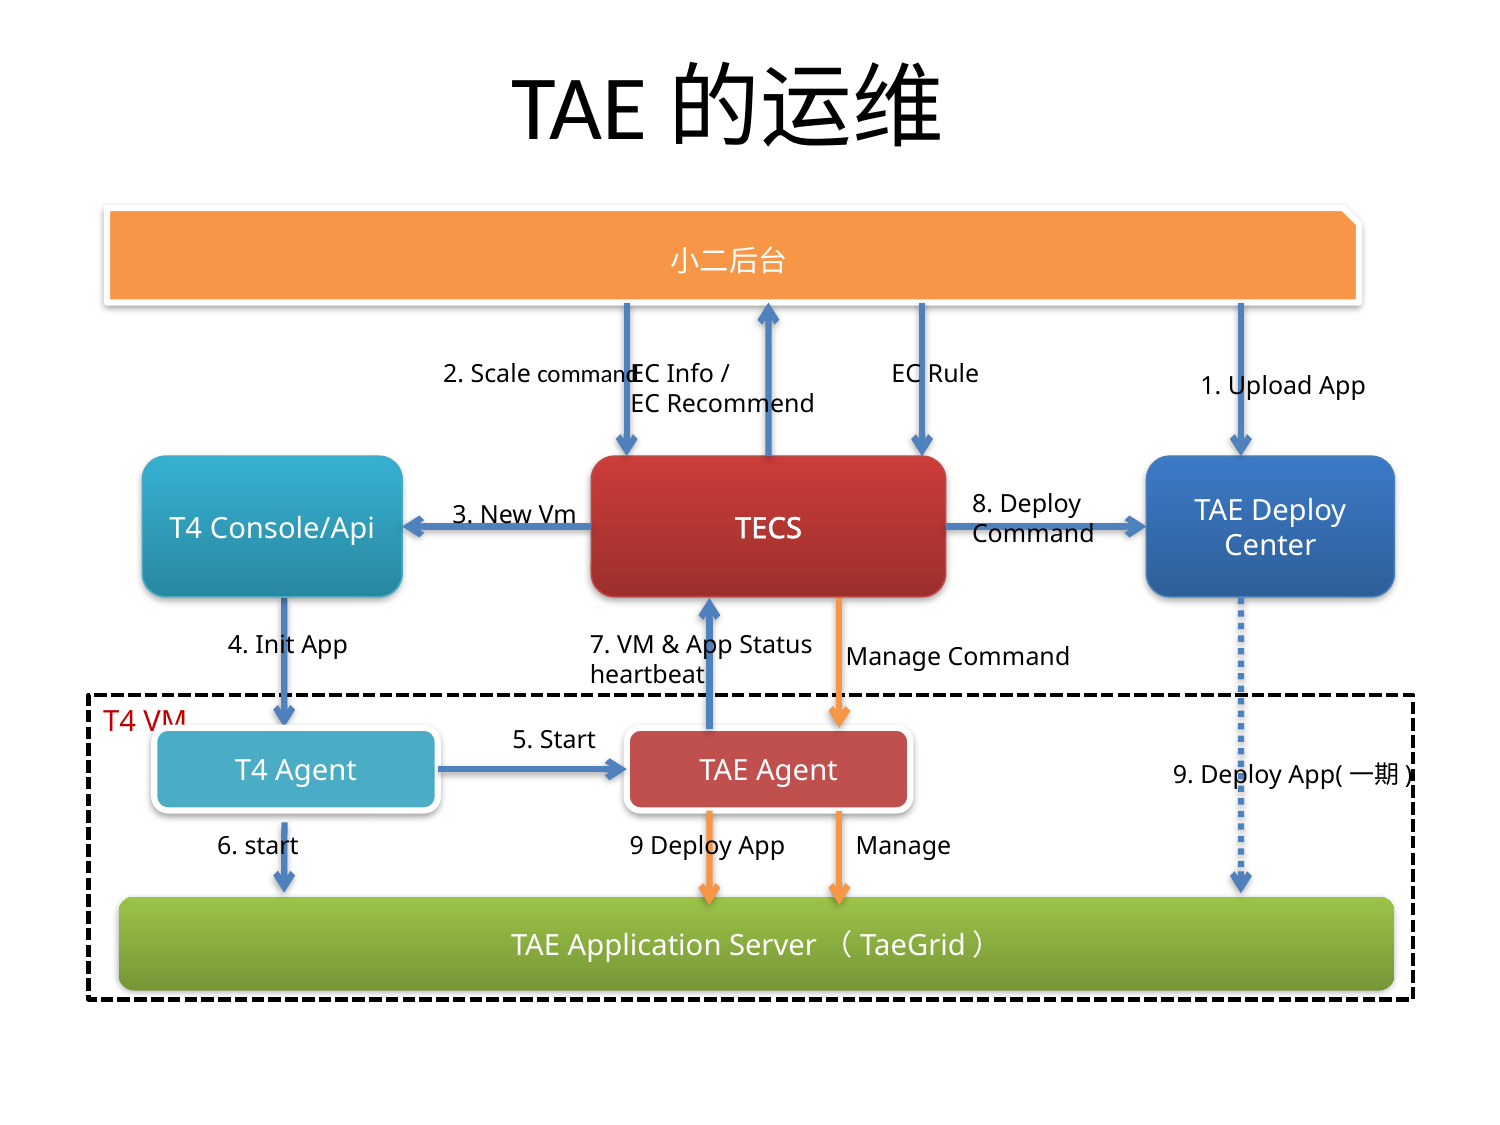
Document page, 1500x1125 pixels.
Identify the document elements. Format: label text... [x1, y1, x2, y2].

text_box EC Info / EC Recommend [615, 349, 622, 425]
text_box EC Info / EC Recommend [631, 349, 764, 425]
text_box Manage Command [843, 633, 1086, 679]
text_box TAE Application Server（TaeGrid） [118, 896, 1395, 991]
text_box 小二后台 [103, 204, 1363, 306]
text_box 5. Start [497, 716, 611, 761]
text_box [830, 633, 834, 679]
text_box TAE Deploy Center [1145, 455, 1396, 598]
text_box 9 Deploy App [614, 822, 705, 867]
text_box Manage [843, 822, 967, 867]
text_box TECS [590, 455, 947, 598]
text_box 7. VM & App Status heartbeat [575, 621, 705, 697]
text_box 8. Deploy Command [957, 479, 1135, 525]
text_box 8. Deploy Command [957, 535, 1135, 555]
title TAE的运维 [53, 8, 1404, 197]
text_box TAE Agent [623, 724, 914, 814]
text_box 1. Upload App [1246, 361, 1382, 407]
text_box 6. start [202, 822, 314, 867]
text_box T4 Console/Api [141, 455, 403, 598]
text_box EC Rule [906, 349, 917, 395]
text_box T4 Agent [151, 724, 441, 814]
text_box T4 VM [86, 693, 1415, 1002]
table_cell √ [286, 878, 295, 896]
text_box 9 Deploy App [713, 822, 804, 867]
text_box 1. Upload App [1185, 361, 1236, 407]
text_box 9. Deploy App(一期) [1246, 751, 1428, 797]
text_box 4. Init App [213, 621, 391, 667]
text_box EC Rule [926, 349, 995, 395]
text_box 7. VM & App Status heartbeat [713, 621, 829, 697]
text_box EC Info / EC Recommend [772, 349, 906, 425]
text_box 3. New Vm [437, 491, 615, 537]
text_box 9. Deploy App(一期) [1158, 751, 1236, 797]
text_box 2. Scale command [428, 349, 615, 395]
